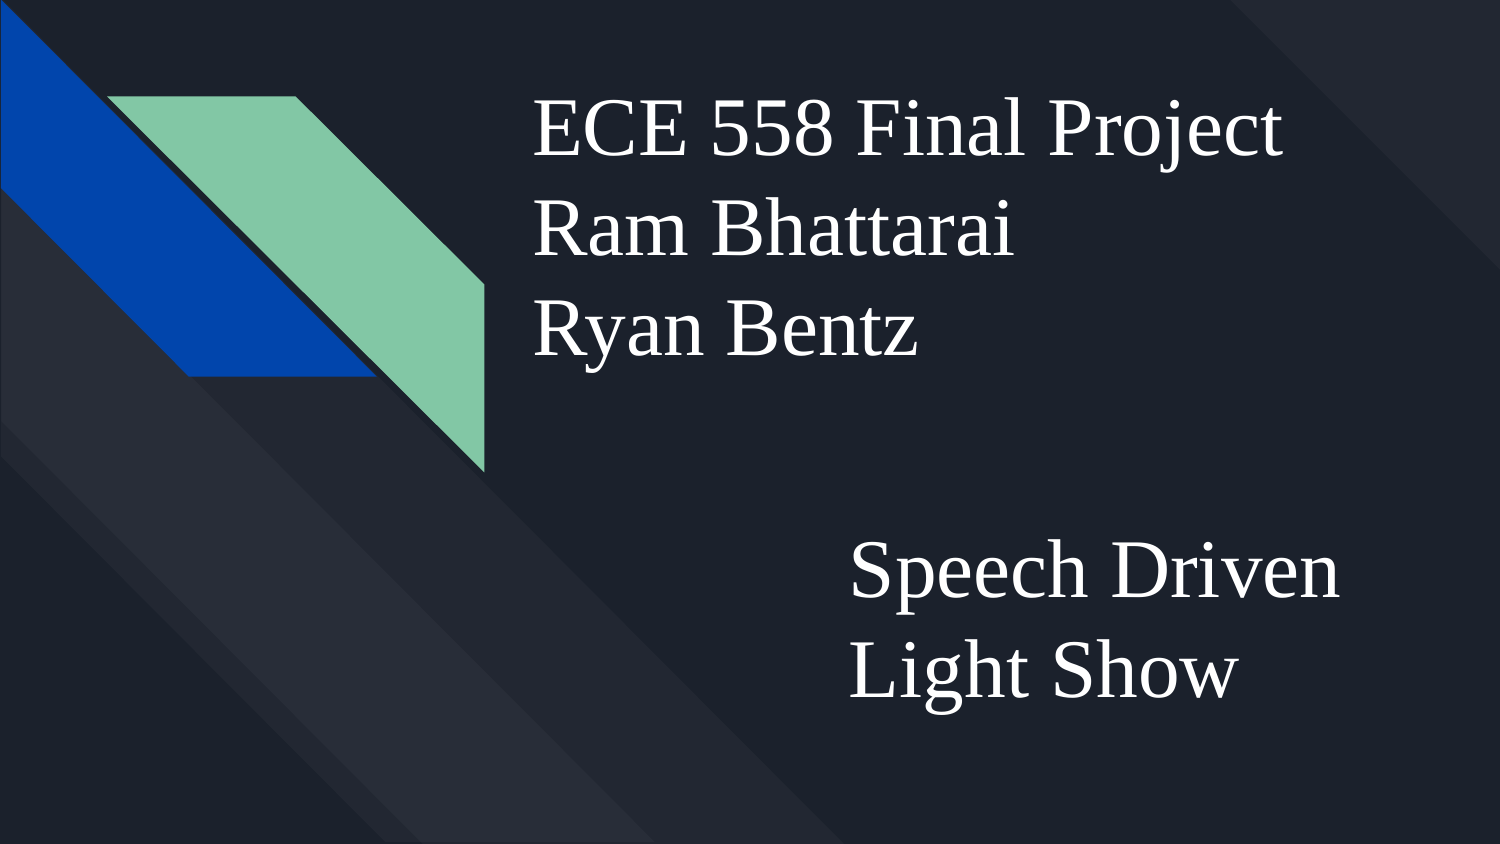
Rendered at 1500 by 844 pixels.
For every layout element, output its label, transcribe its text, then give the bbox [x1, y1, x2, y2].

subtitle Speech Driven Light Show [833, 499, 1404, 727]
title ECE 558 Final Project Ram Bhattarai Ryan Bentz [517, 57, 1447, 461]
